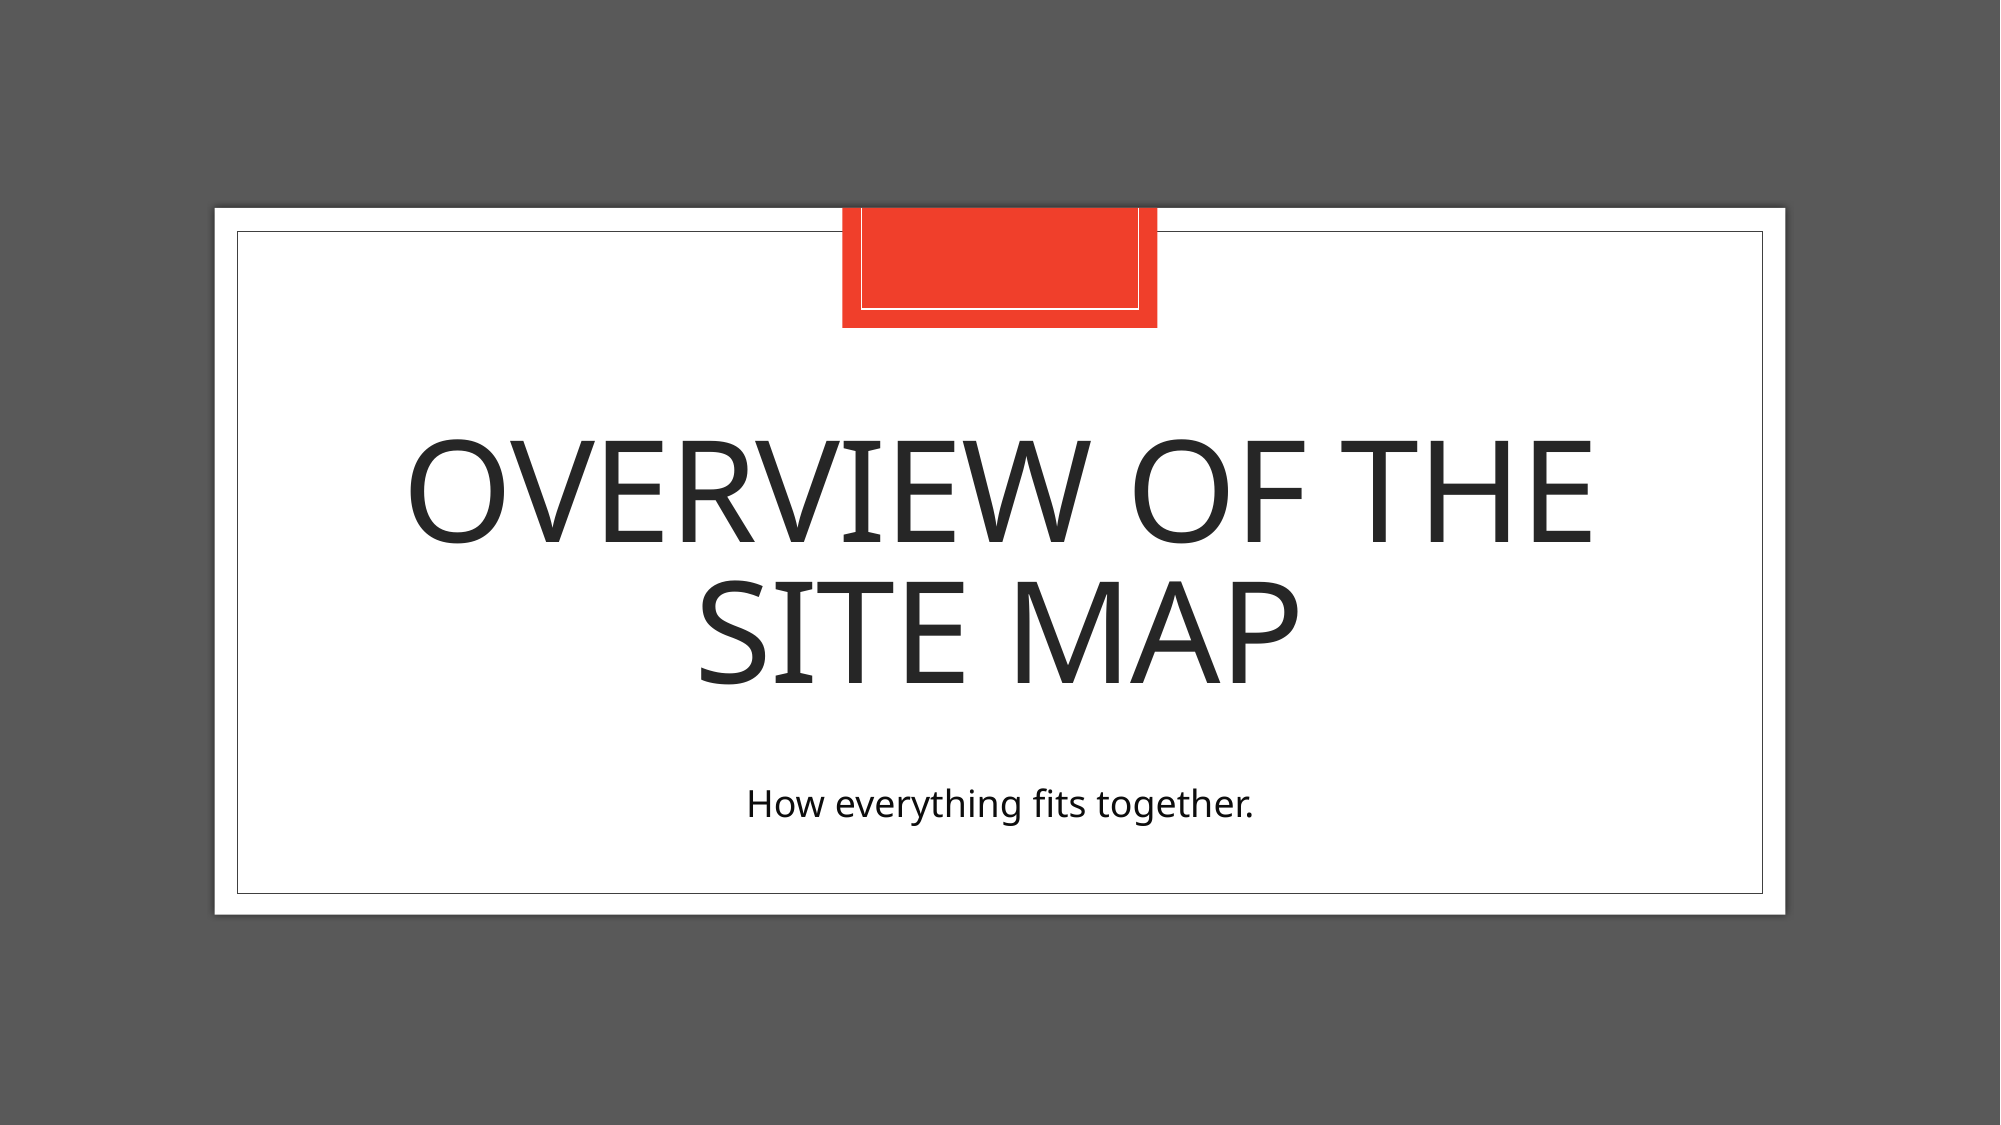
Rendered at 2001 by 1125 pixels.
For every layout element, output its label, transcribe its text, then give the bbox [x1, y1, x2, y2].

title Overview of the site map [267, 373, 1733, 768]
list How everything fits together. [267, 768, 1734, 844]
